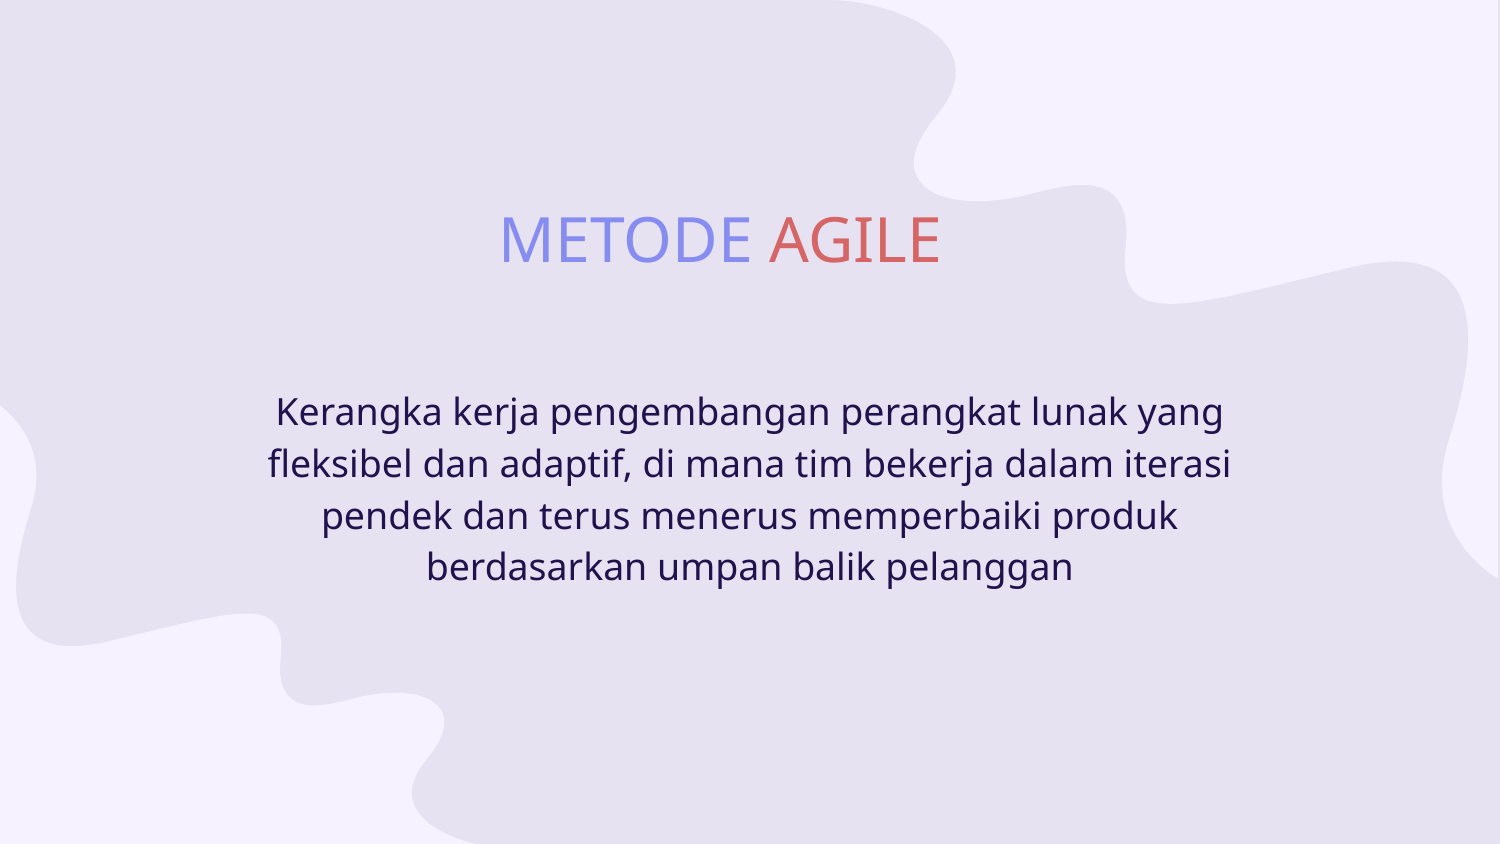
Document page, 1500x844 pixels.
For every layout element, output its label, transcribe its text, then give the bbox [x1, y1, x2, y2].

title METODE AGILE [479, 166, 962, 291]
subtitle Kerangka kerja pengembangan perangkat lunak yang fleksibel dan adaptif, di mana tim bekerja dalam iterasi pendek dan terus menerus memperbaiki produk berdasarkan umpan balik pelanggan [201, 365, 1299, 605]
